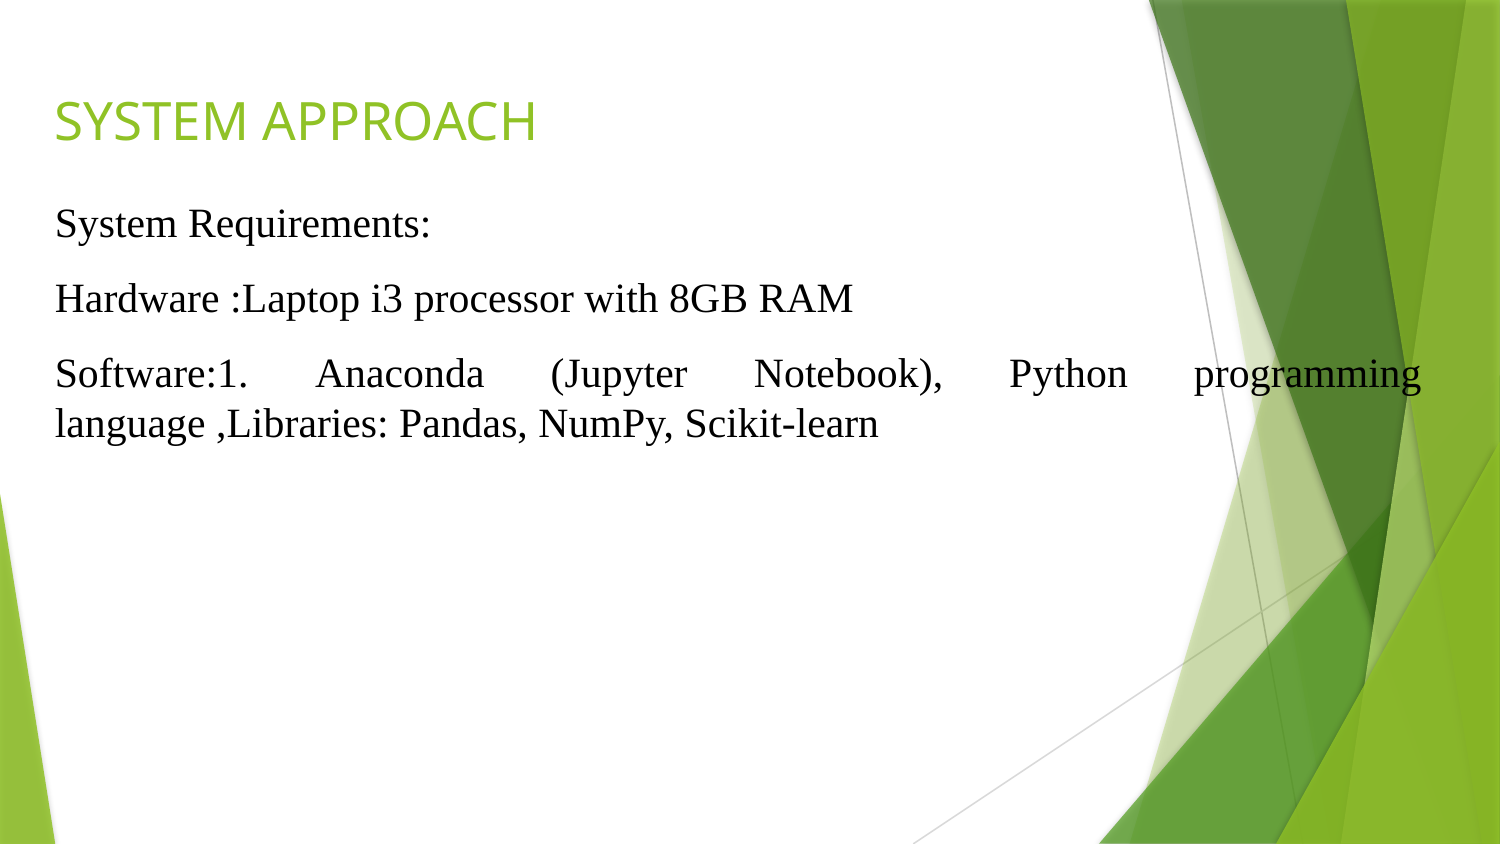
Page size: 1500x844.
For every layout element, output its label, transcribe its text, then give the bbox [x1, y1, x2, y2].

title SYSTEM APPROACH [39, 72, 1449, 167]
list System Requirements: Hardware :Laptop i3 processor with 8GB RAM Software:1. Anaconda (Jupyter Notebook), Python programming language ,Libraries: Pandas, NumPy, Scikit-learn [39, 180, 1438, 741]
